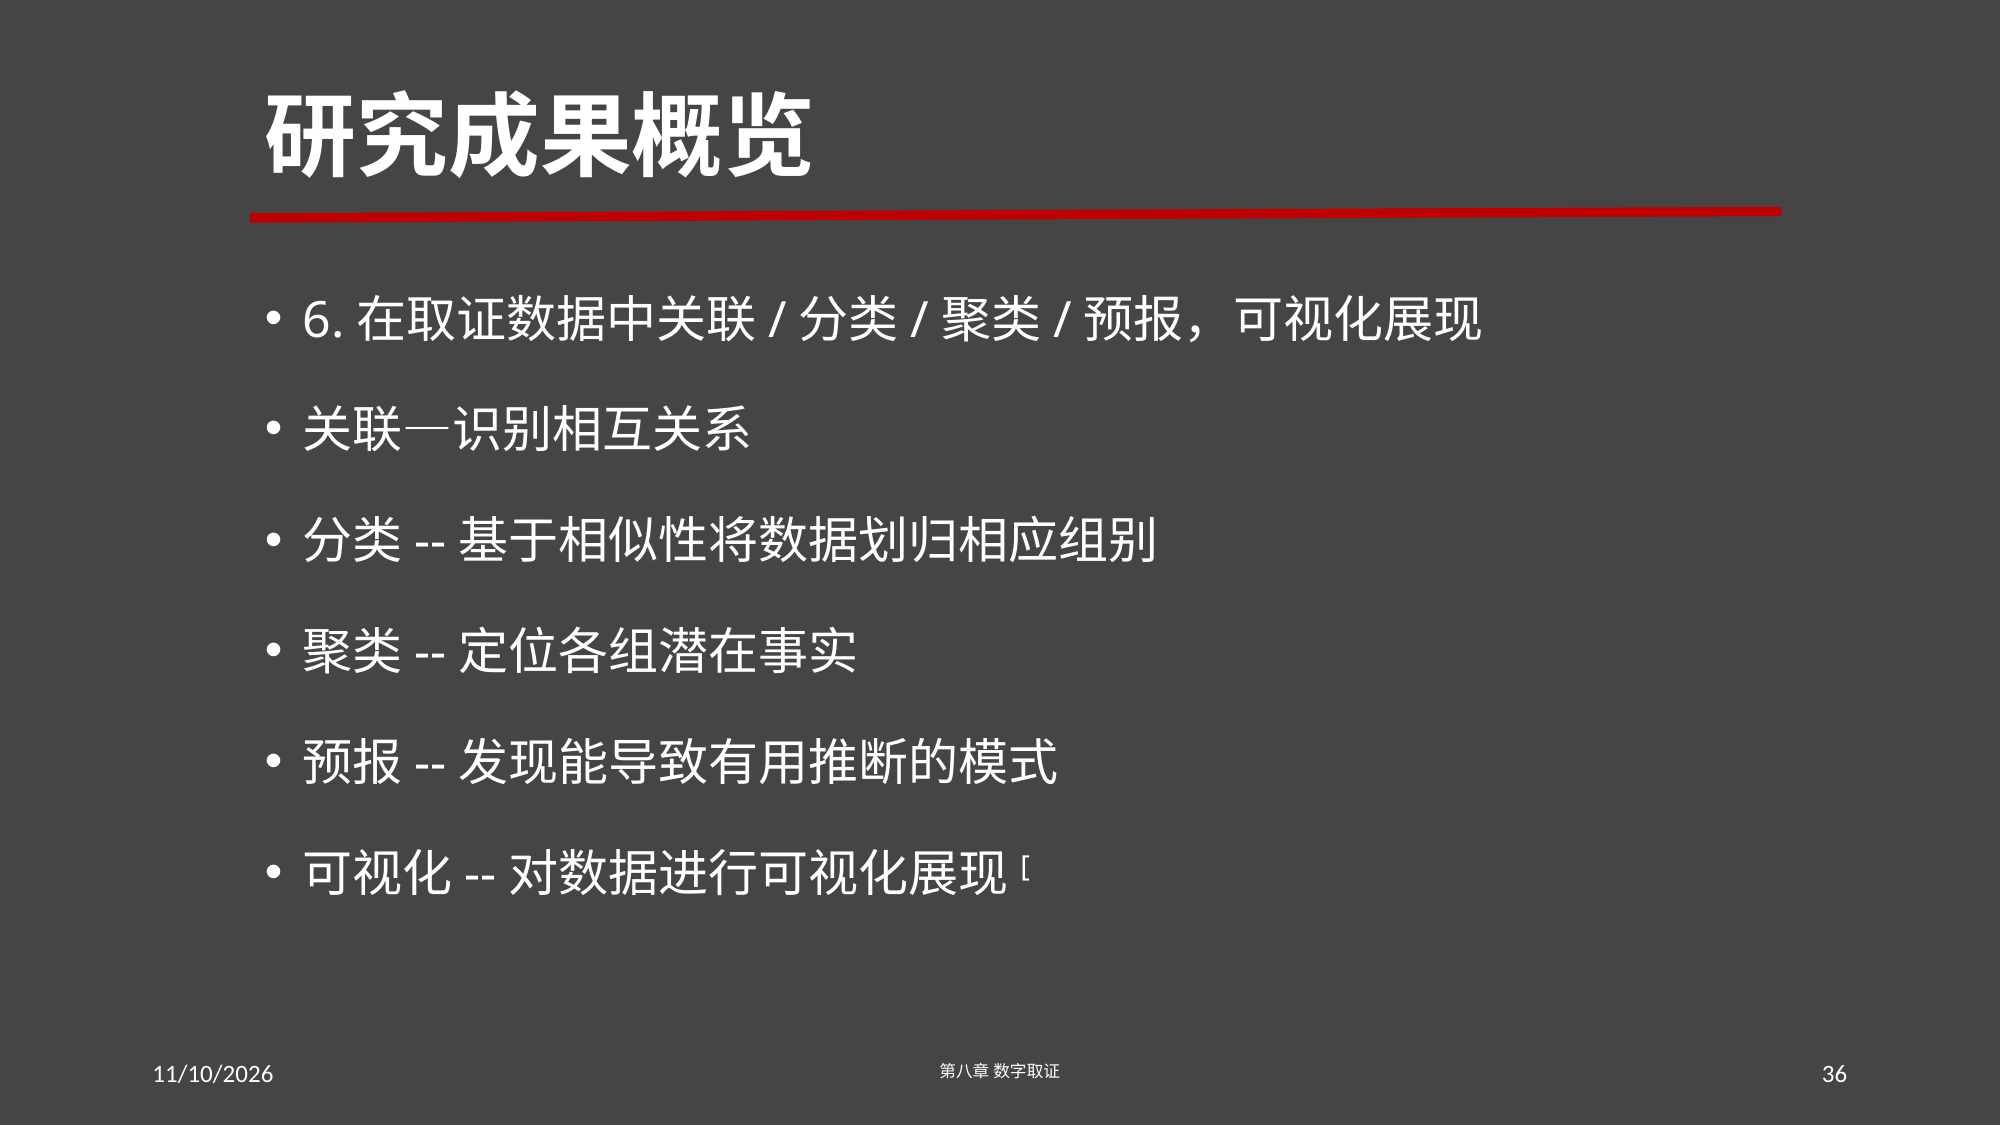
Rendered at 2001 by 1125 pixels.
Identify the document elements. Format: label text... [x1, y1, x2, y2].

footer 第八章 数字取证 [662, 1042, 1338, 1103]
title 研究成果概览 [249, 30, 1782, 249]
list 6.在取证数据中关联/分类/聚类/预报，可视化展现 关联—识别相互关系 分类--基于相似性将数据划归相应组别 聚类--定位各组潜在事实 预报--发现能导致有用推断的模式 可视化--对数据进行可视化展现[ [249, 249, 1782, 1011]
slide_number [137, 1042, 588, 1103]
slide_number 36 [1412, 1042, 1863, 1103]
